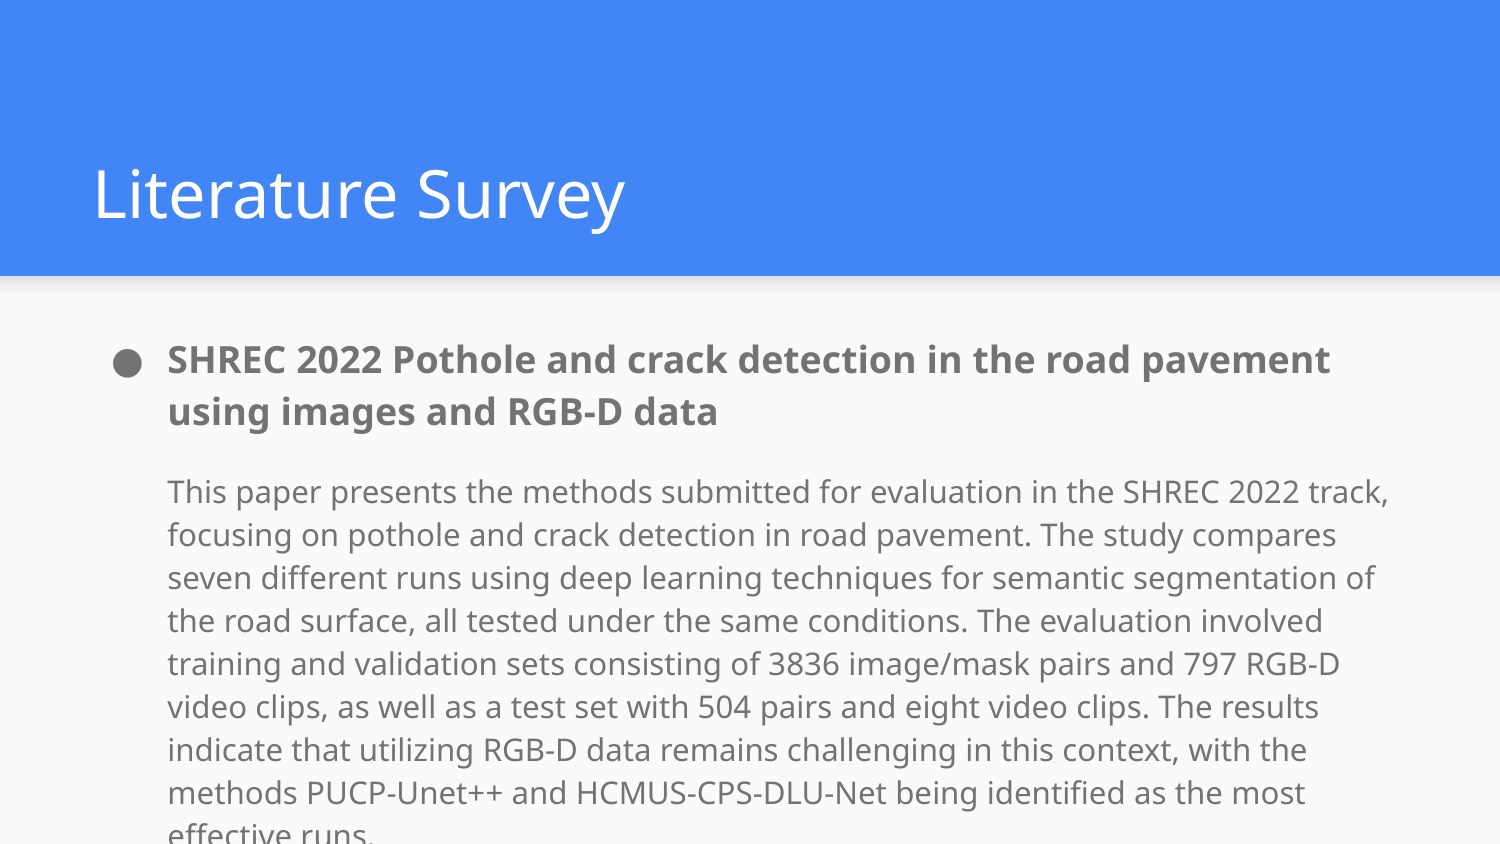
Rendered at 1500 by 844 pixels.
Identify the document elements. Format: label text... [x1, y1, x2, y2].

title Literature Survey [77, 121, 1427, 248]
list SHREC 2022 Pothole and crack detection in the road pavement using images and RGB-D data This paper presents the methods submitted for evaluation in the SHREC 2022 track, focusing on pothole and crack detection in road pavement. The study compares seven different runs using deep learning techniques for semantic segmentation of the road surface, all tested under the same conditions. The evaluation involved training and validation sets consisting of 3836 image/mask pairs and 797 RGB-D video clips, as well as a test set with 504 pairs and eight video clips. The results indicate that utilizing RGB-D data remains challenging in this context, with the methods PUCP-Unet++ and HCMUS-CPS-DLU-Net being identified as the most effective runs. [77, 314, 1427, 800]
